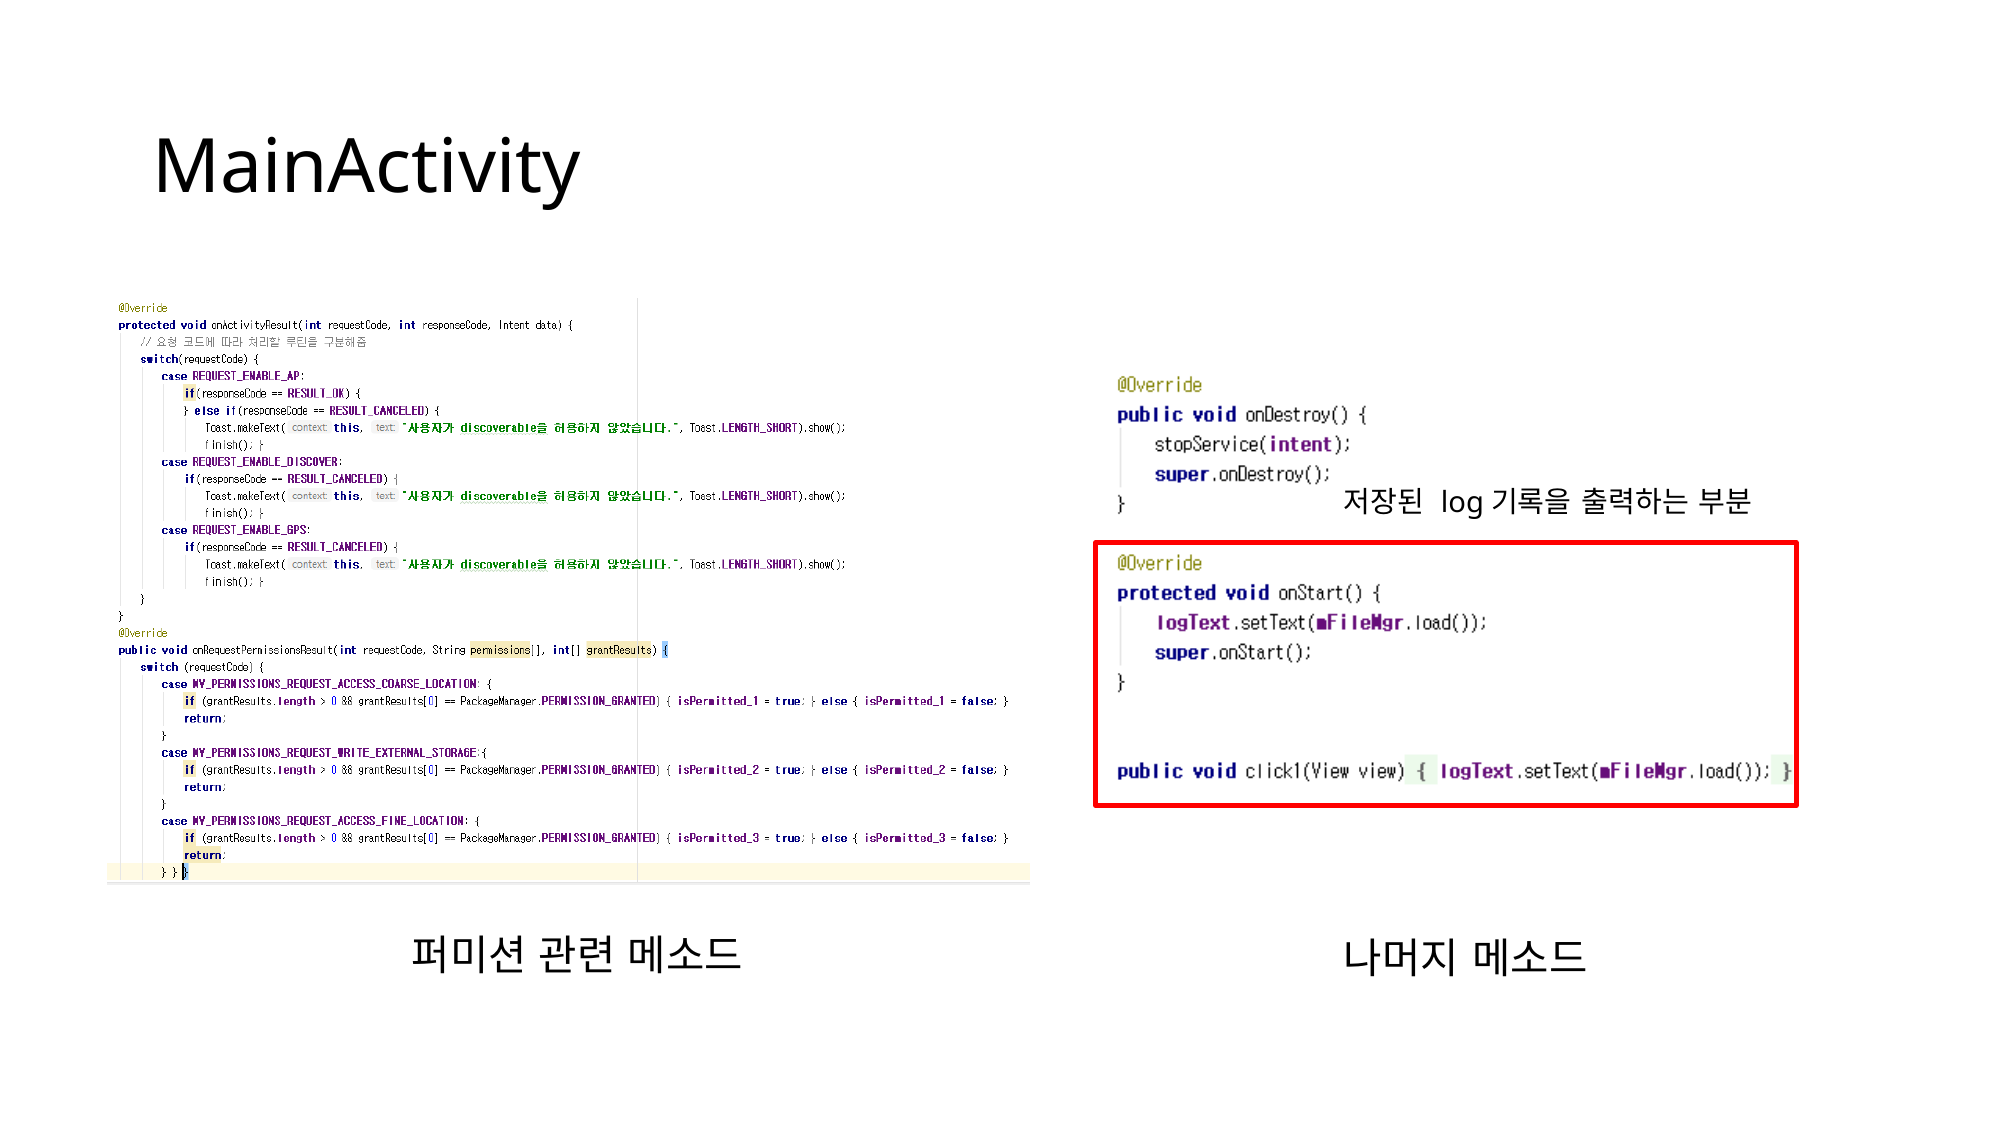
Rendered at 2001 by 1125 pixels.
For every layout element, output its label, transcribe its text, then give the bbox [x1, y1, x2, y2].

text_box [1095, 339, 1848, 845]
picture [107, 298, 1030, 886]
text_box 퍼미션 관련 메소드 [396, 926, 810, 1029]
text_box 나머지 메소드 [1328, 930, 1706, 998]
text_box MainActivity [137, 59, 1863, 278]
